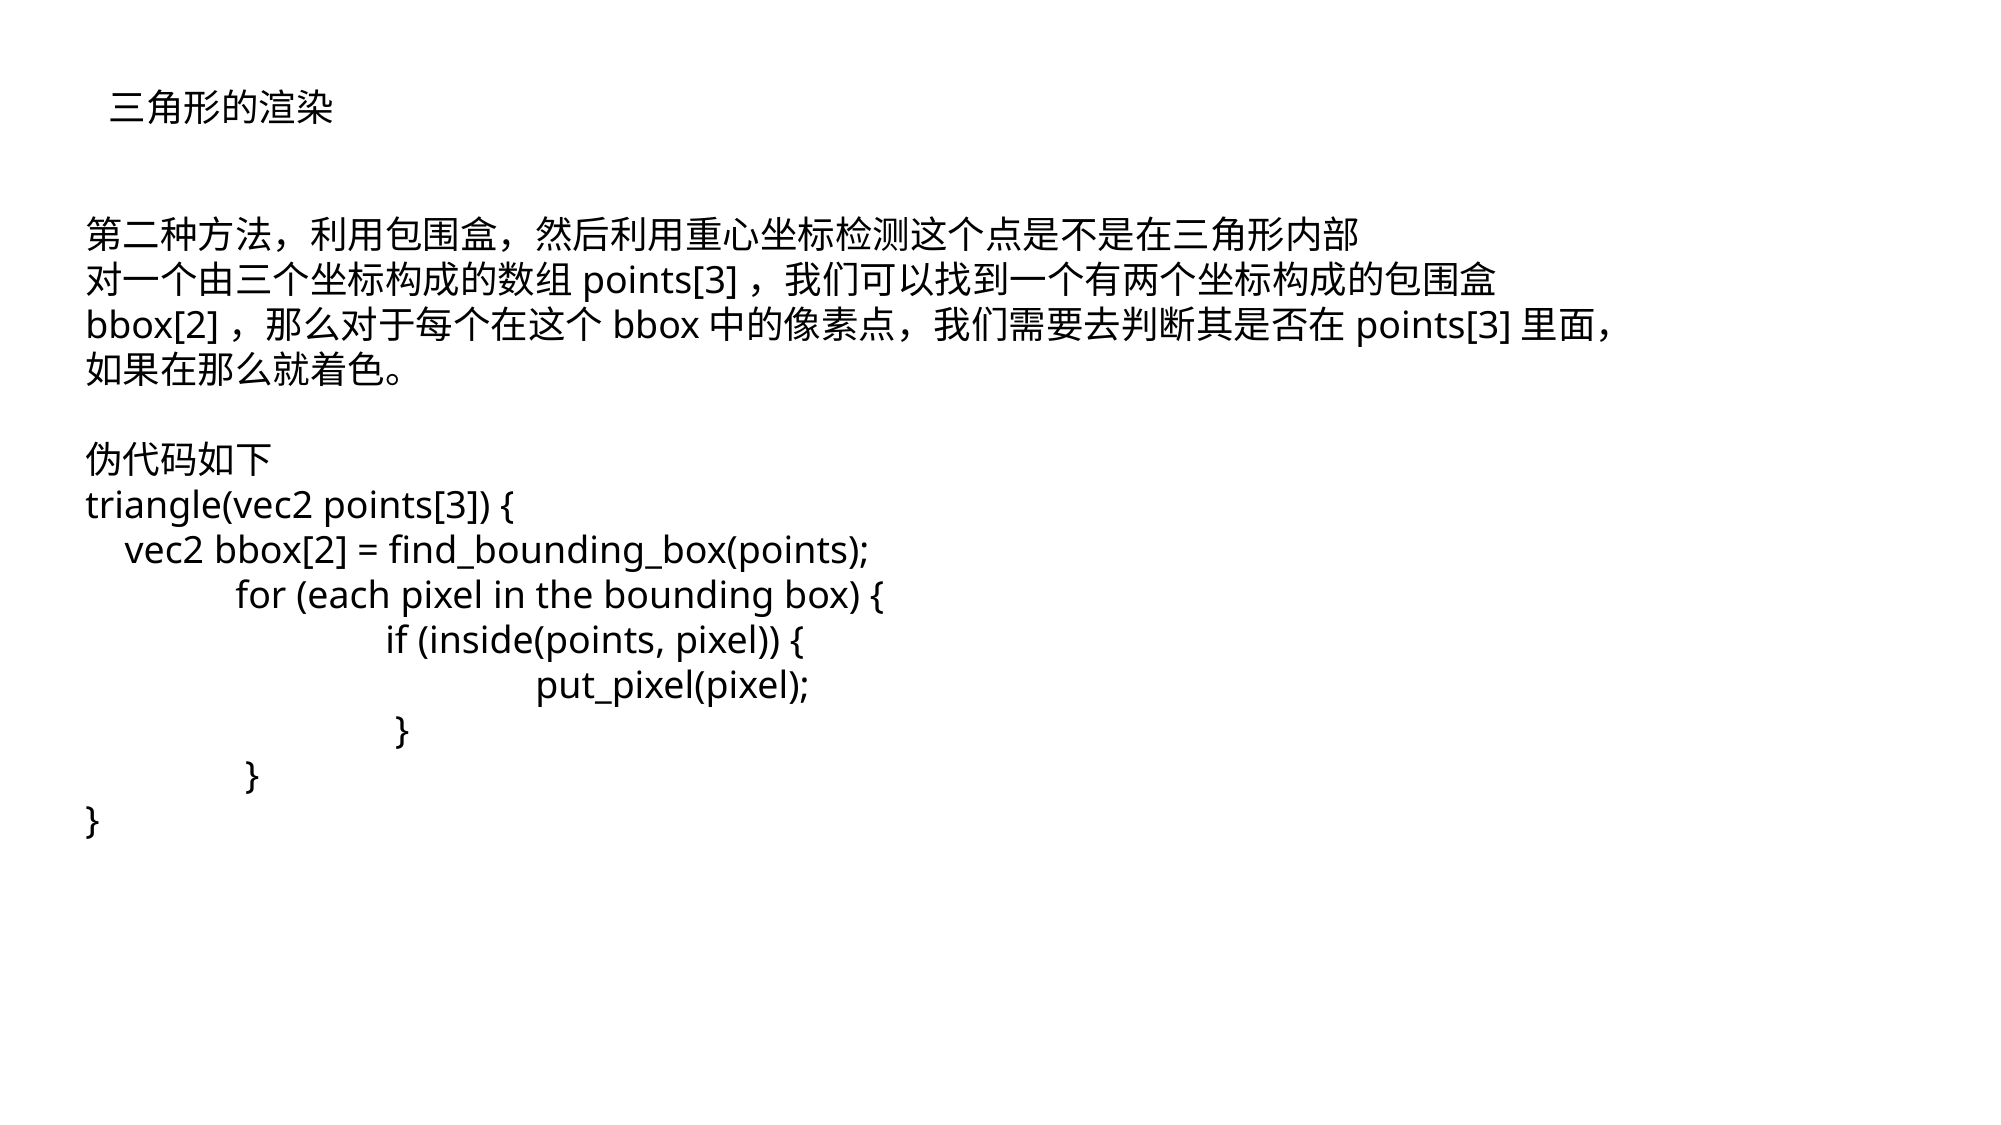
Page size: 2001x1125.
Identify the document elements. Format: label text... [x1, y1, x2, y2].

text_box 三角形的渲染 [93, 76, 532, 137]
text_box 第二种方法，利用包围盒，然后利用重心坐标检测这个点是不是在三角形内部 对一个由三个坐标构成的数组points[3]，我们可以找到一个有两个坐标构成的包围盒bbox[2]，那么对于每个在这个bbox中的像素点，我们需要去判断其是否在points[3]里面，如果在那么就着色。 伪代码如下 triangle(vec2 points[3]) { vec2 bbox[2] = find_bounding_box(points); for (each pixel in the bounding box) { if (inside(points, pixel)) { put_pixel(pixel); } } } [70, 204, 1640, 849]
